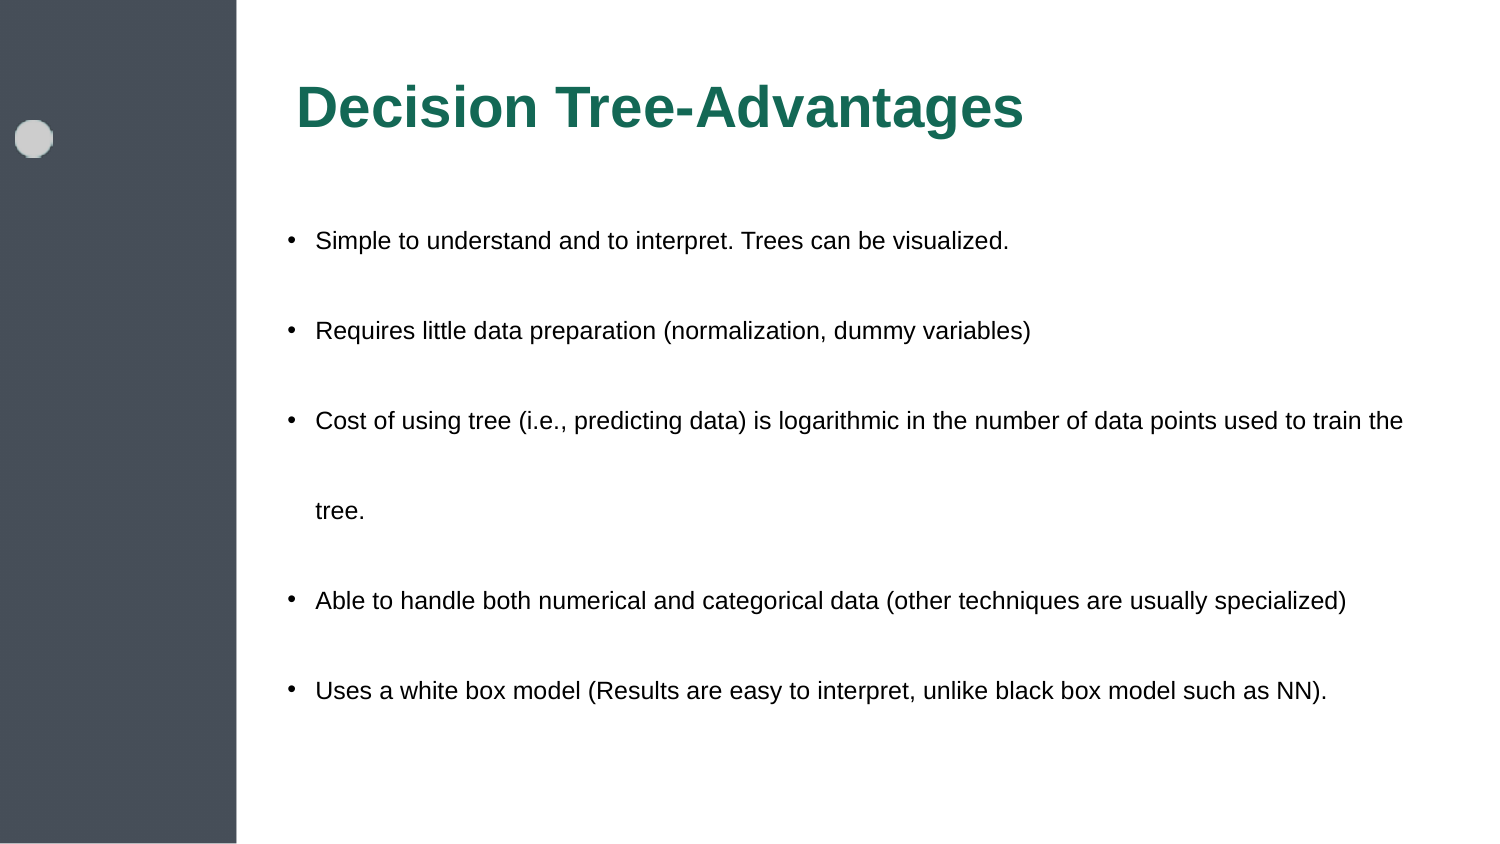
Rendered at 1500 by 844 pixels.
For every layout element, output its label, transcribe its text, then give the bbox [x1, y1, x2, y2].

picture [0, 0, 1500, 844]
text_box Simple to understand and to interpret. Trees can be visualized. Requires little data preparation (normalization, dummy variables) Cost of using tree (i.e., predicting data) is logarithmic in the number of data points used to train the tree. Able to handle both numerical and categorical data (other techniques are usually specialized) Uses a white box model (Results are easy to interpret, unlike black box model such as NN). [272, 157, 1473, 712]
title Decision Tree-Advantages [281, 33, 1425, 157]
